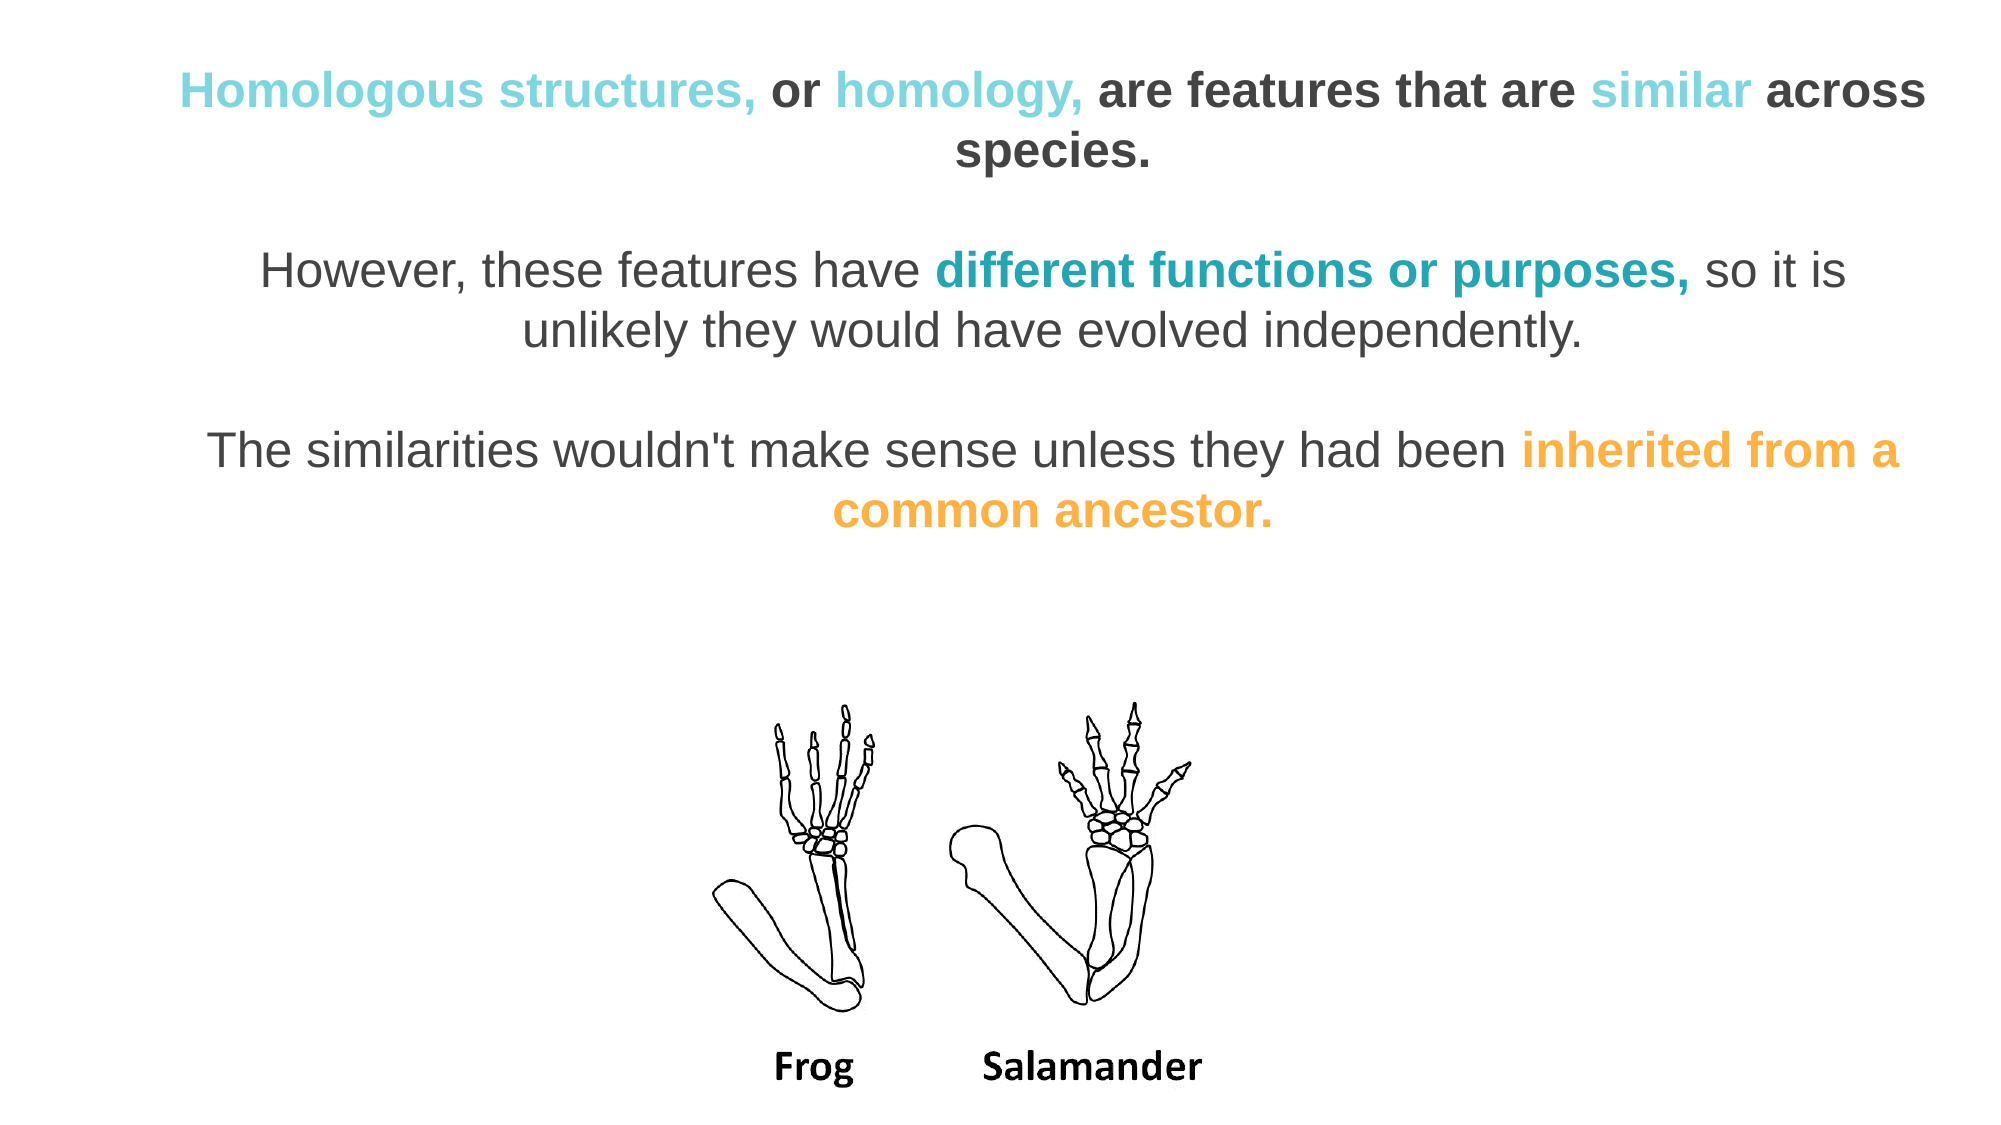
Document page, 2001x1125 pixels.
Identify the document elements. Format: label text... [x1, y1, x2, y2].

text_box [589, 579, 1317, 1125]
text_box Homologous structures, or homology, are features that are similar across species. However, these features have different functions or purposes, so it is unlikely they would have evolved independently. The similarities wouldn't make sense unless they had been inherited from a common ancestor. [160, 50, 1946, 546]
